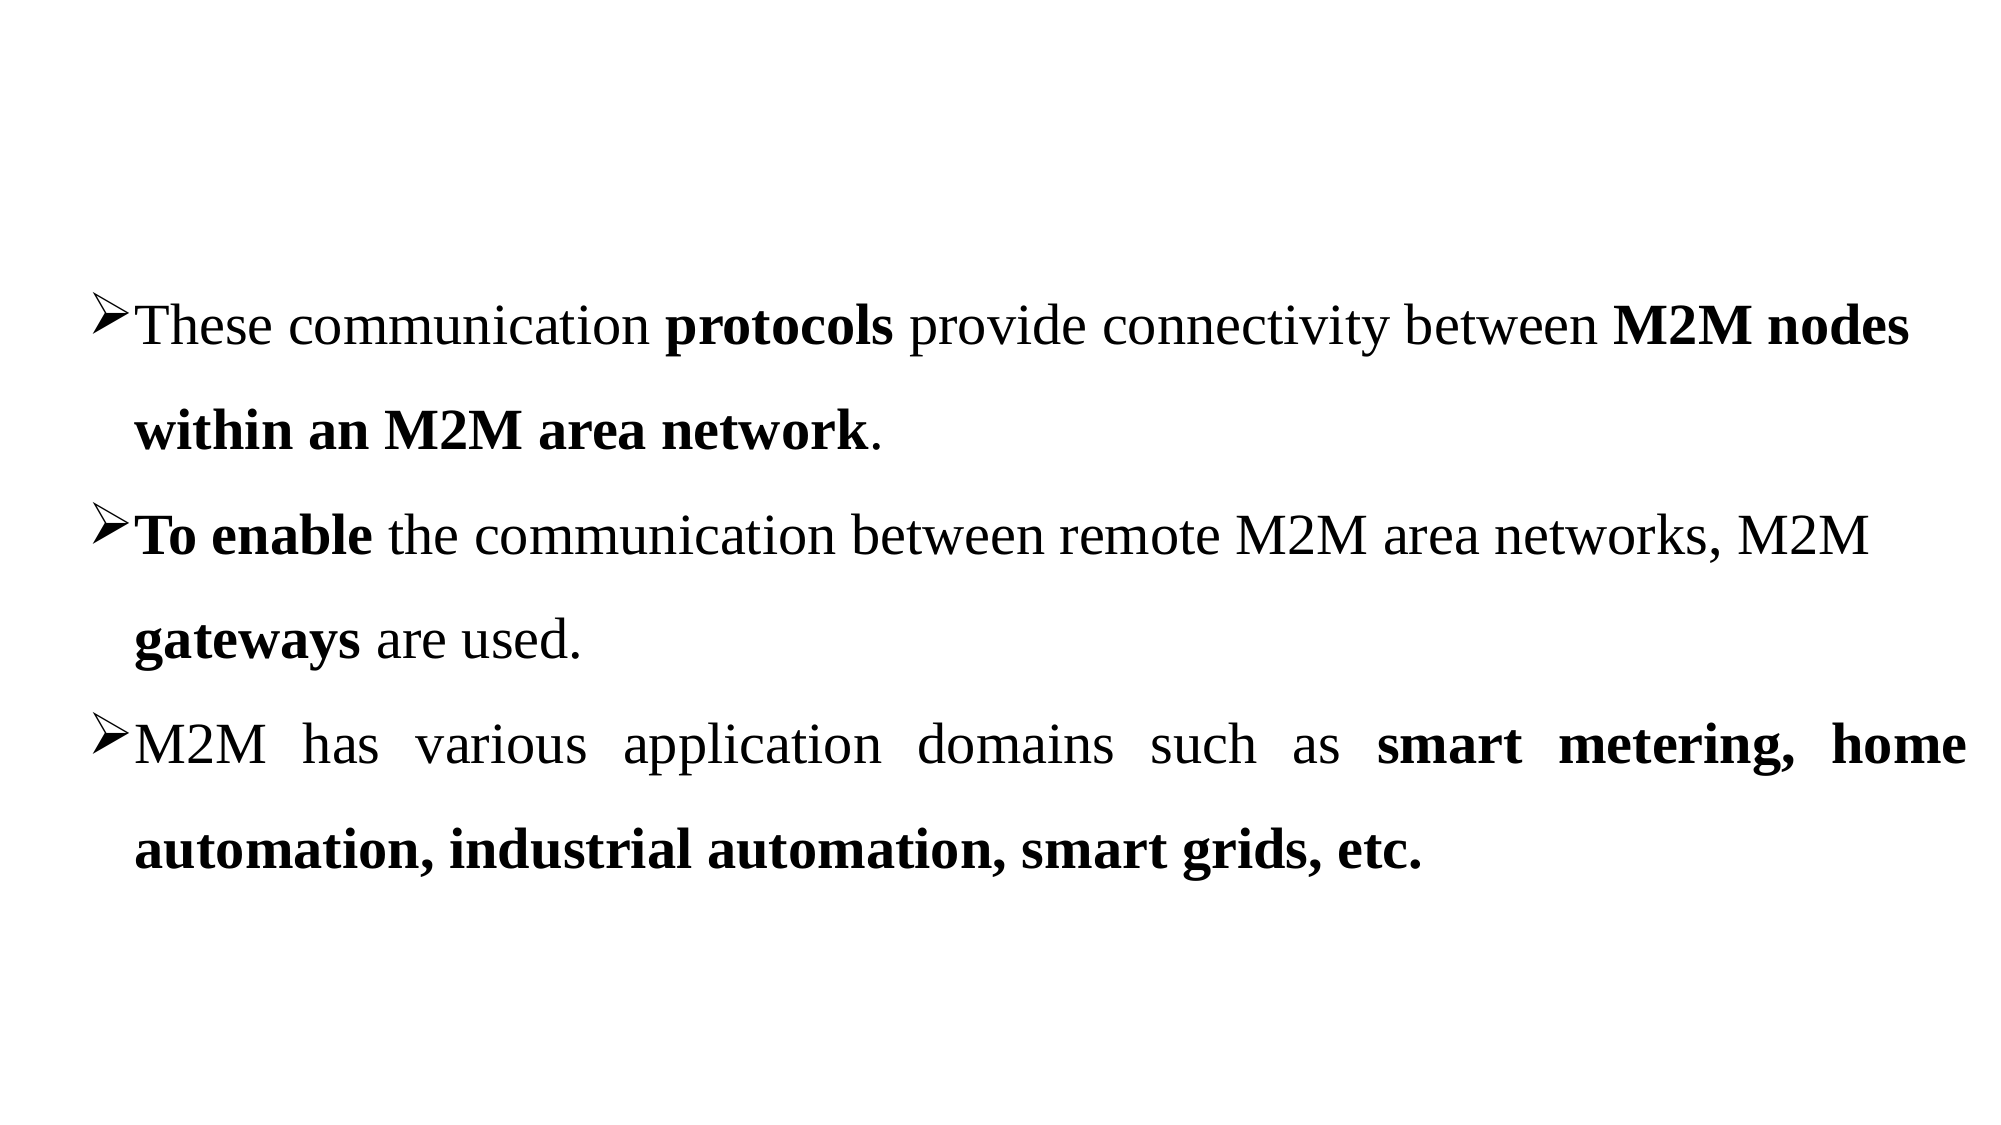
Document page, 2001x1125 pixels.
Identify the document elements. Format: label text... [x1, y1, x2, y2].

text_box These communication protocols provide connectivity between M2M nodes within an M2M area network. To enable the communication between remote M2M area networks, M2M gateways are used. M2M has various application domains such as smart metering, home automation, industrial automation, smart grids, etc. [73, 243, 1983, 993]
